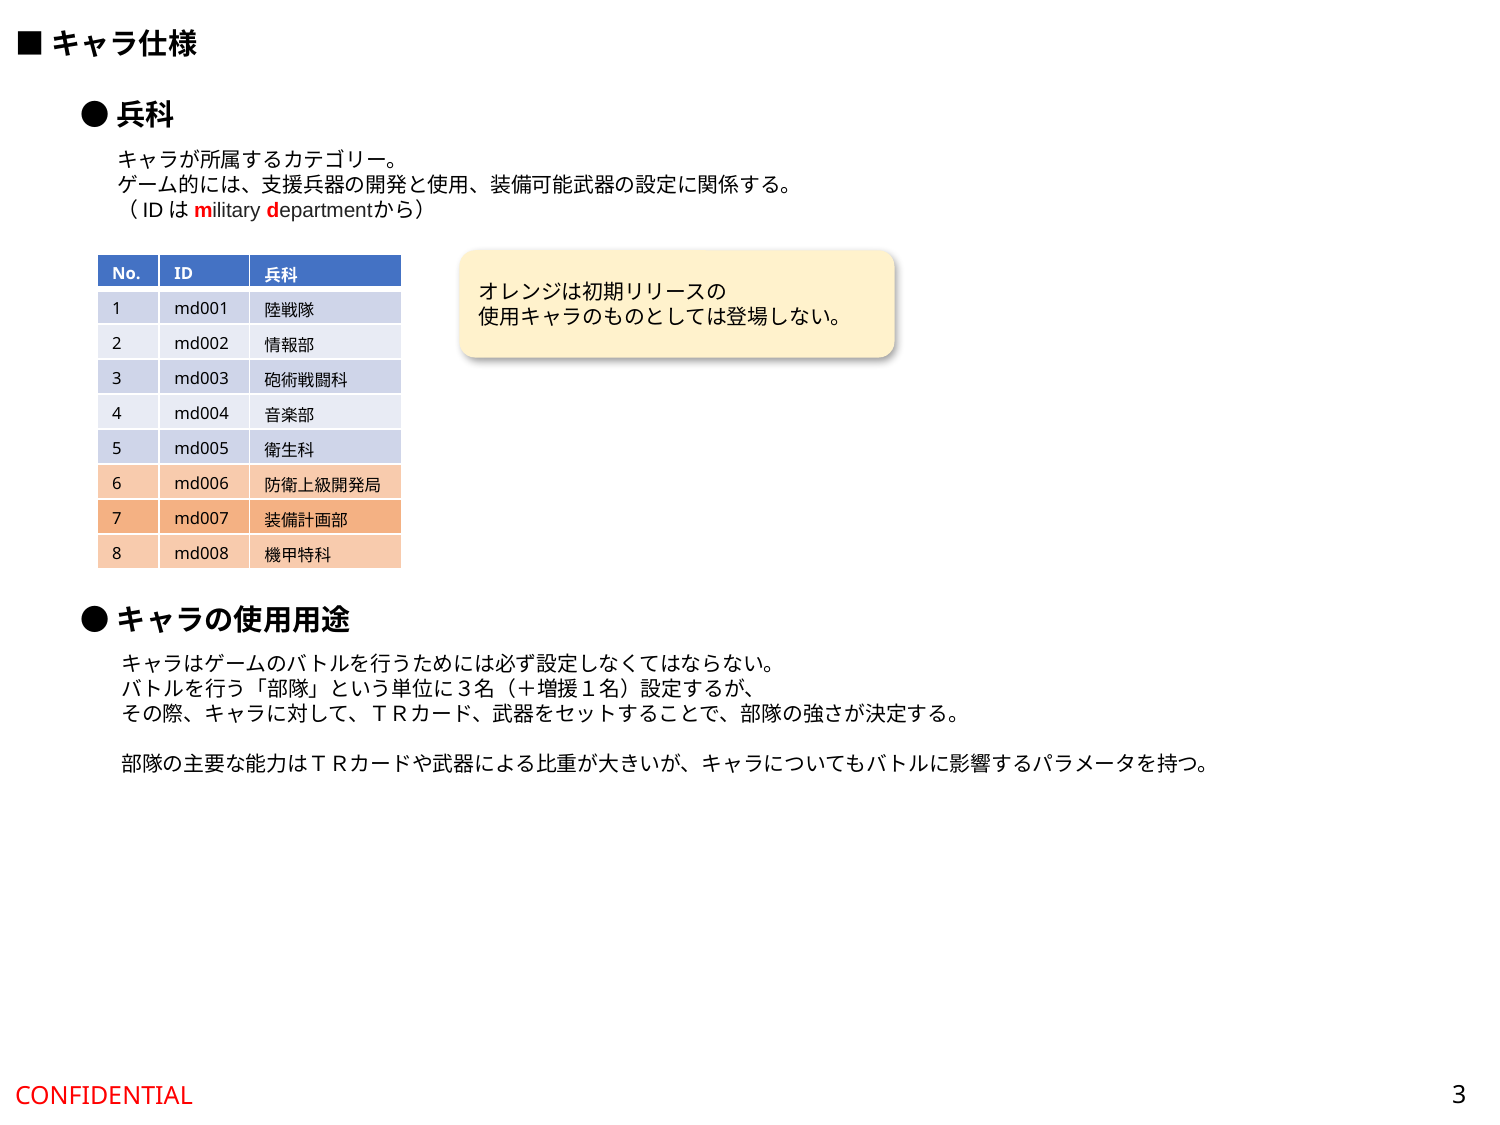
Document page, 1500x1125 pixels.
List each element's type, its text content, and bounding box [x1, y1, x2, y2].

table_cell 衛生科 [250, 430, 401, 463]
table_cell md001 [160, 292, 249, 323]
table_cell md006 [160, 465, 249, 498]
table_cell 陸戦隊 [250, 292, 401, 323]
table_cell 2 [98, 325, 158, 358]
table_cell 5 [98, 430, 158, 463]
text_box ●キャラの使用用途 [65, 593, 366, 644]
table_cell 砲術戦闘科 [250, 360, 401, 393]
table_cell 8 [98, 535, 158, 568]
table_cell md002 [160, 325, 249, 358]
text_box キャラが所属するカテゴリー。 ゲーム的には、支援兵器の開発と使用、装備可能武器の設定に関係する。 （IDはmilitary department から） [102, 138, 817, 229]
table_cell 情報部 [250, 325, 401, 358]
table_cell md007 [160, 500, 249, 533]
footer CONFIDENTIAL [0, 1065, 507, 1125]
table_cell 7 [98, 500, 158, 533]
table_cell md005 [160, 430, 249, 463]
slide_number 3 [1143, 1065, 1482, 1125]
table_cell 音楽部 [250, 395, 401, 428]
table_cell 3 [98, 360, 158, 393]
table_cell 6 [98, 465, 158, 498]
table_cell md003 [160, 360, 249, 393]
text_box ■キャラ仕様 [0, 17, 213, 68]
table_header ID [160, 255, 249, 286]
text_box ●兵科 [65, 88, 190, 139]
table_cell 1 [98, 292, 158, 323]
table_cell md008 [160, 535, 249, 568]
table_cell md004 [160, 395, 249, 428]
table_cell 装備計画部 [250, 500, 401, 533]
text_box オレンジは初期リリースの 使用キャラのものとしては登場しない。 [458, 249, 896, 359]
text_box キャラはゲームのバトルを行うためには必ず設定しなくてはならない。 バトルを行う「部隊」という単位に３名（＋増援１名）設定するが、 その際、キャラに対して、ＴＲカード、武器をセットすることで、部隊の強さが決定する。 部隊の主要な能力はＴＲカードや武器による比重が大きいが、キャラについてもバトルに影響するパラメータを持つ。 [106, 643, 1233, 783]
table_header No. [98, 255, 158, 286]
table_cell 機甲特科 [250, 535, 401, 568]
table_cell 防衛上級開発局 [250, 465, 401, 498]
table_cell 4 [98, 395, 158, 428]
table_header 兵科 [250, 255, 401, 286]
